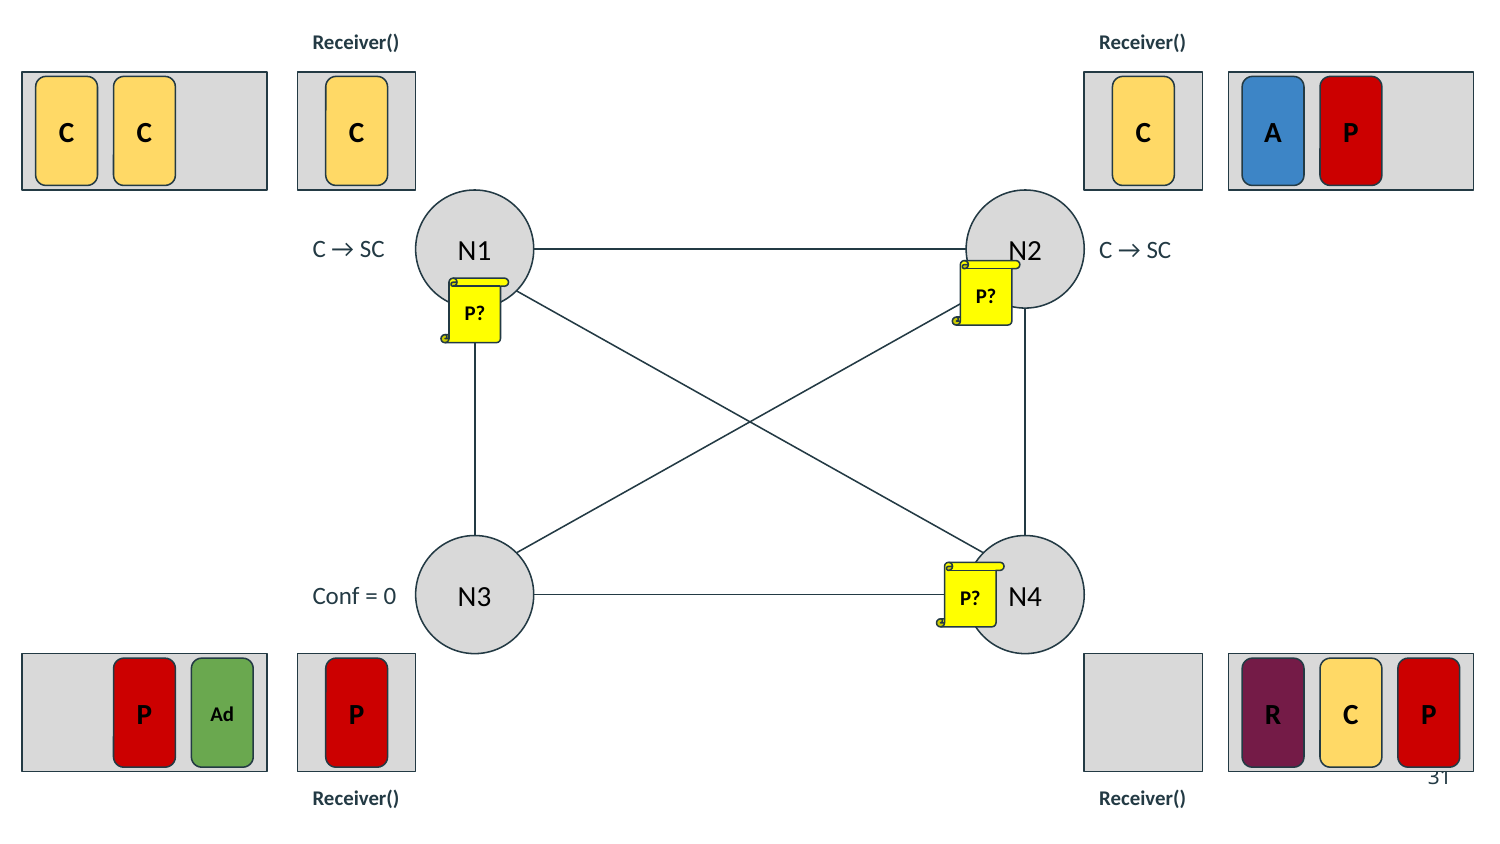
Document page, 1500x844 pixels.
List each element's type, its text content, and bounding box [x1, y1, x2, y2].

text_box Receiver() [1084, 16, 1203, 67]
text_box [21, 653, 267, 772]
text_box C [1112, 76, 1175, 186]
text_box [1084, 653, 1203, 771]
slide_number ‹#› [1376, 772, 1467, 810]
text_box C [35, 76, 98, 186]
text_box Receiver() [297, 16, 416, 67]
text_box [516, 290, 984, 554]
text_box C [1320, 658, 1382, 768]
text_box P [113, 658, 176, 768]
text_box [442, 334, 448, 342]
text_box R [1242, 658, 1304, 768]
text_box P? [936, 562, 1005, 627]
text_box C → SC [297, 217, 416, 278]
text_box N2 [966, 189, 1084, 309]
text_box A [1242, 76, 1304, 186]
text_box N1 [416, 189, 534, 302]
text_box [1228, 653, 1474, 772]
text_box [297, 71, 416, 190]
text_box Receiver() [297, 771, 416, 822]
text_box P [1320, 76, 1382, 186]
text_box Conf = 0 [297, 564, 416, 625]
text_box Ad [191, 658, 254, 768]
text_box C → SC [1084, 218, 1203, 279]
text_box C [325, 76, 388, 186]
text_box P? [440, 278, 509, 343]
text_box [1228, 71, 1474, 190]
text_box P [1397, 658, 1460, 768]
text_box P [325, 658, 388, 768]
text_box N3 [416, 535, 534, 654]
text_box P? [960, 260, 1020, 326]
text_box C [113, 76, 176, 186]
text_box [1084, 71, 1203, 190]
text_box [297, 653, 416, 771]
text_box N4 [975, 535, 1085, 654]
text_box [21, 71, 267, 190]
text_box Receiver() [1084, 771, 1203, 822]
text_box [936, 618, 944, 626]
